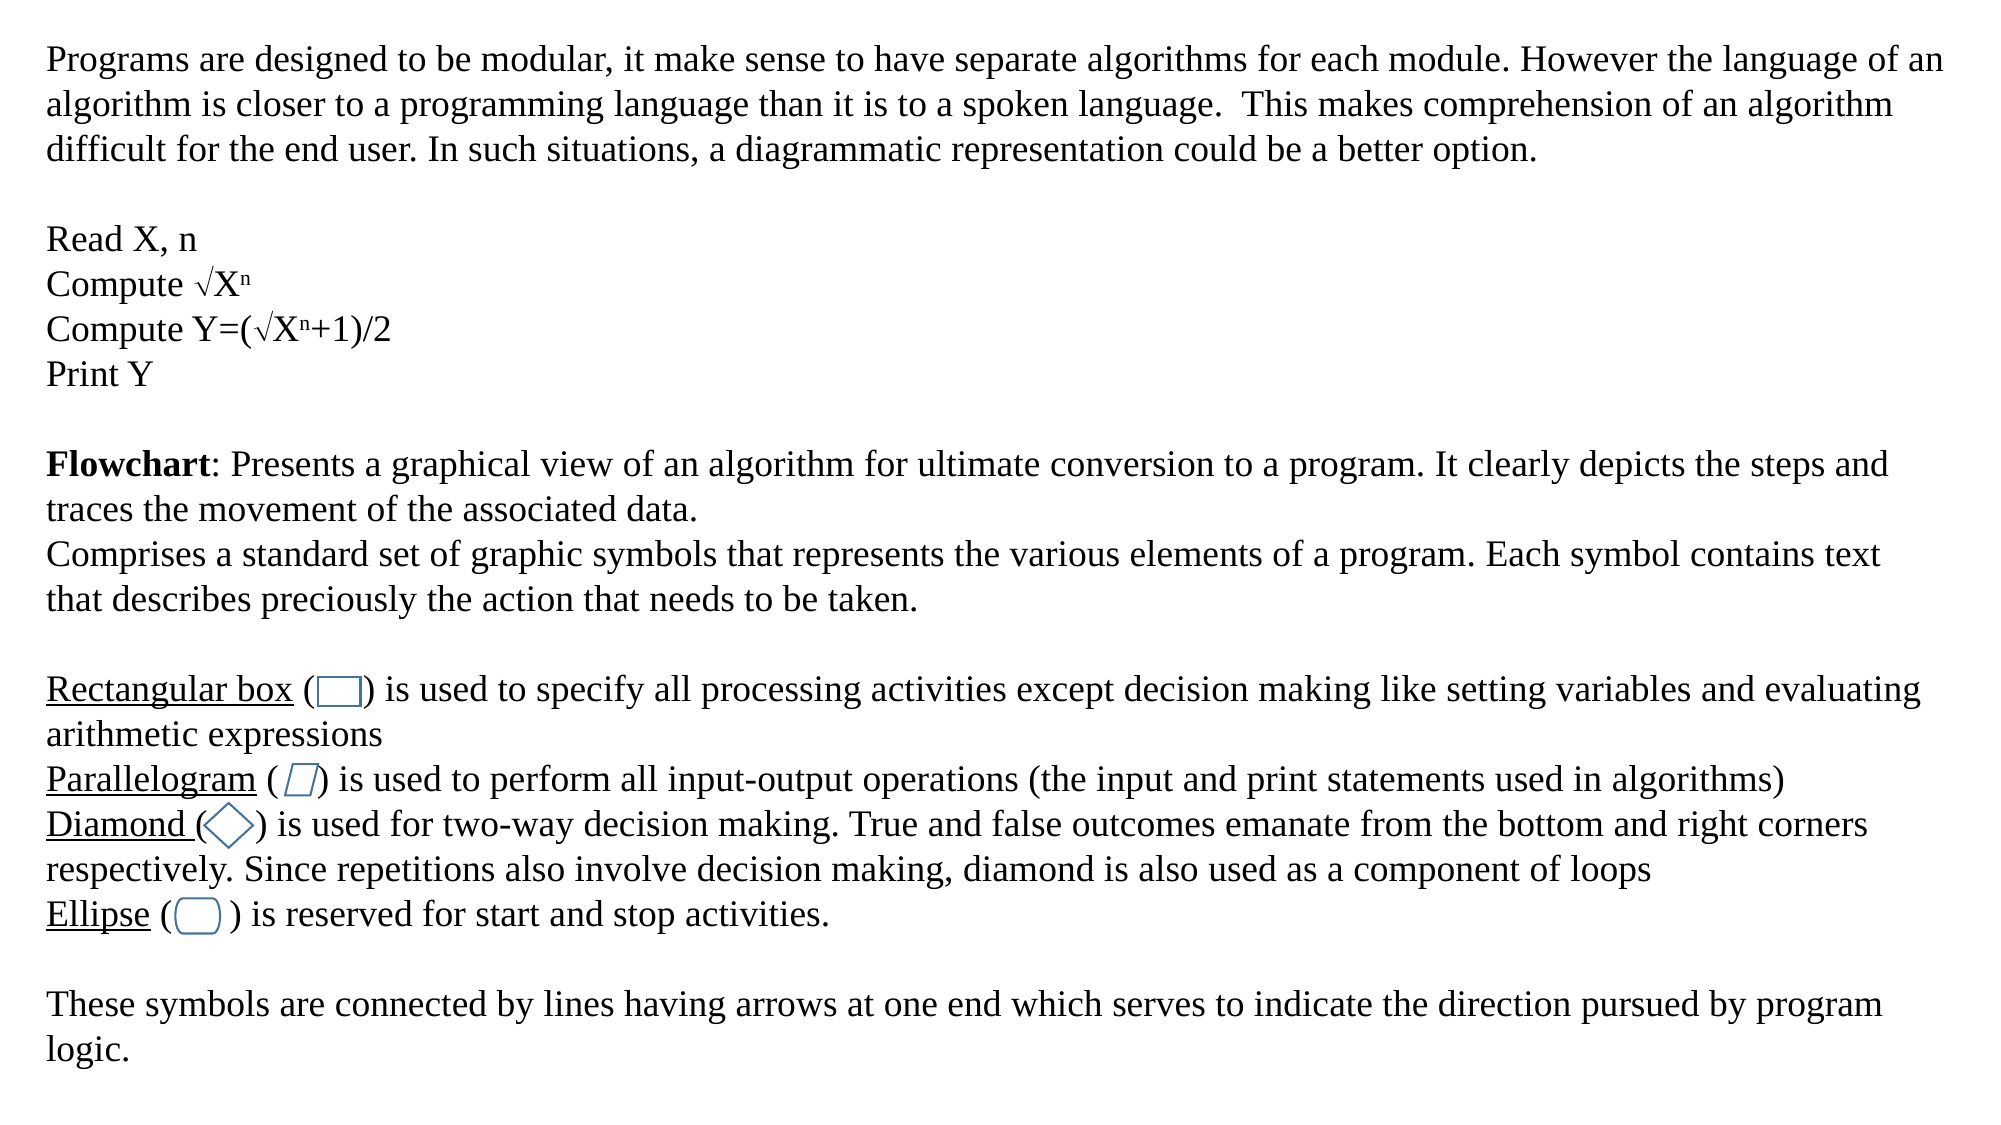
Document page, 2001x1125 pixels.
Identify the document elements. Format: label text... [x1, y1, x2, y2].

text_box [202, 801, 255, 850]
text_box Programs are designed to be modular, it make sense to have separate algorithms for each module. However the language of an algorithm is closer to a programming language than it is to a spoken language. This makes comprehension of an algorithm difficult for the end user. In such situations, a diagrammatic representation could be a better option. Read X, n Compute Xn Compute Y=(Xn+1)/2 Print Y Flowchart: Presents a graphical view of an algorithm for ultimate conversion to a program. It clearly depicts the steps and traces the movement of the associated data. Comprises a standard set of graphic symbols that represents the various elements of a program. Each symbol contains text that describes preciously the action that needs to be taken. Rectangular box ( ) is used to specify all processing activities except decision making like setting variables and evaluating arithmetic expressions Parallelogram ( ) is used to perform all input-output operations (the input and print statements used in algorithms) Diamond ( ) is used for two-way decision making. True and false outcomes emanate from the bottom and right corners respectively. Since repetitions also involve decision making, diamond is also used as a component of loops Ellipse ( ) is reserved for start and stop activities. These symbols are connected by lines having arrows at one end which serves to indicate the direction pursued by program logic. [31, 26, 1964, 1077]
text_box [174, 897, 222, 935]
text_box [283, 763, 320, 797]
text_box [317, 676, 362, 707]
